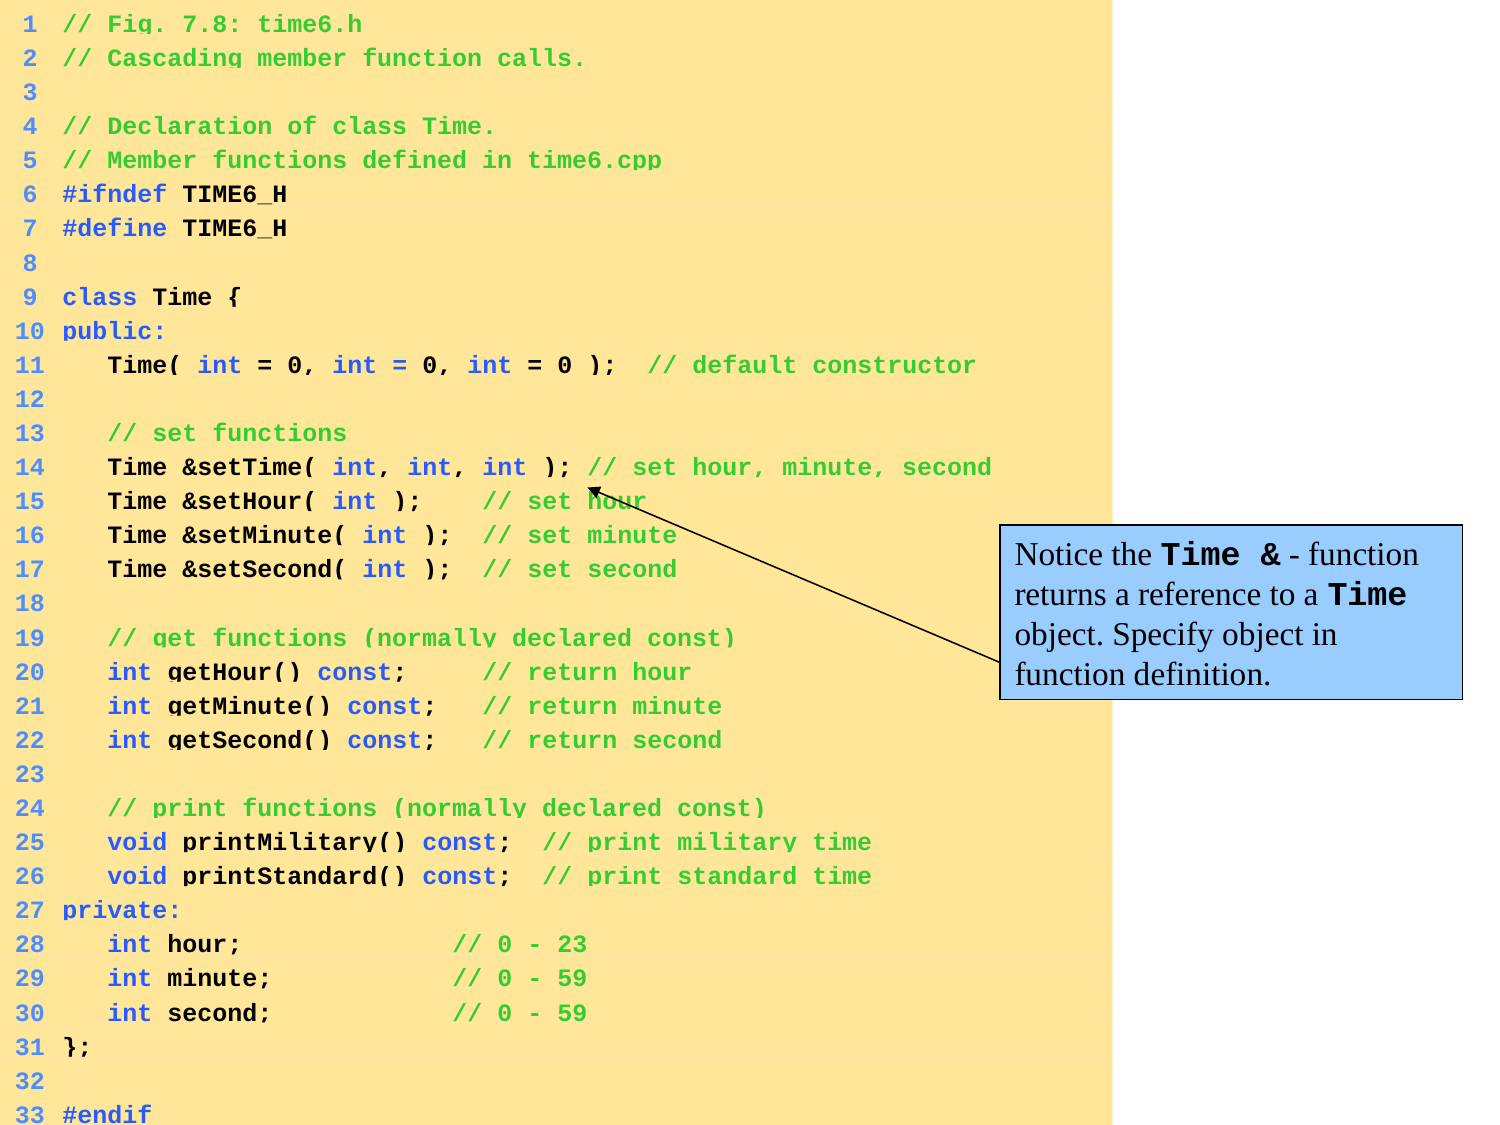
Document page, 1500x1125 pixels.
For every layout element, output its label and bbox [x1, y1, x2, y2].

text_box [0, 0, 1113, 1125]
text_box [587, 487, 1463, 703]
